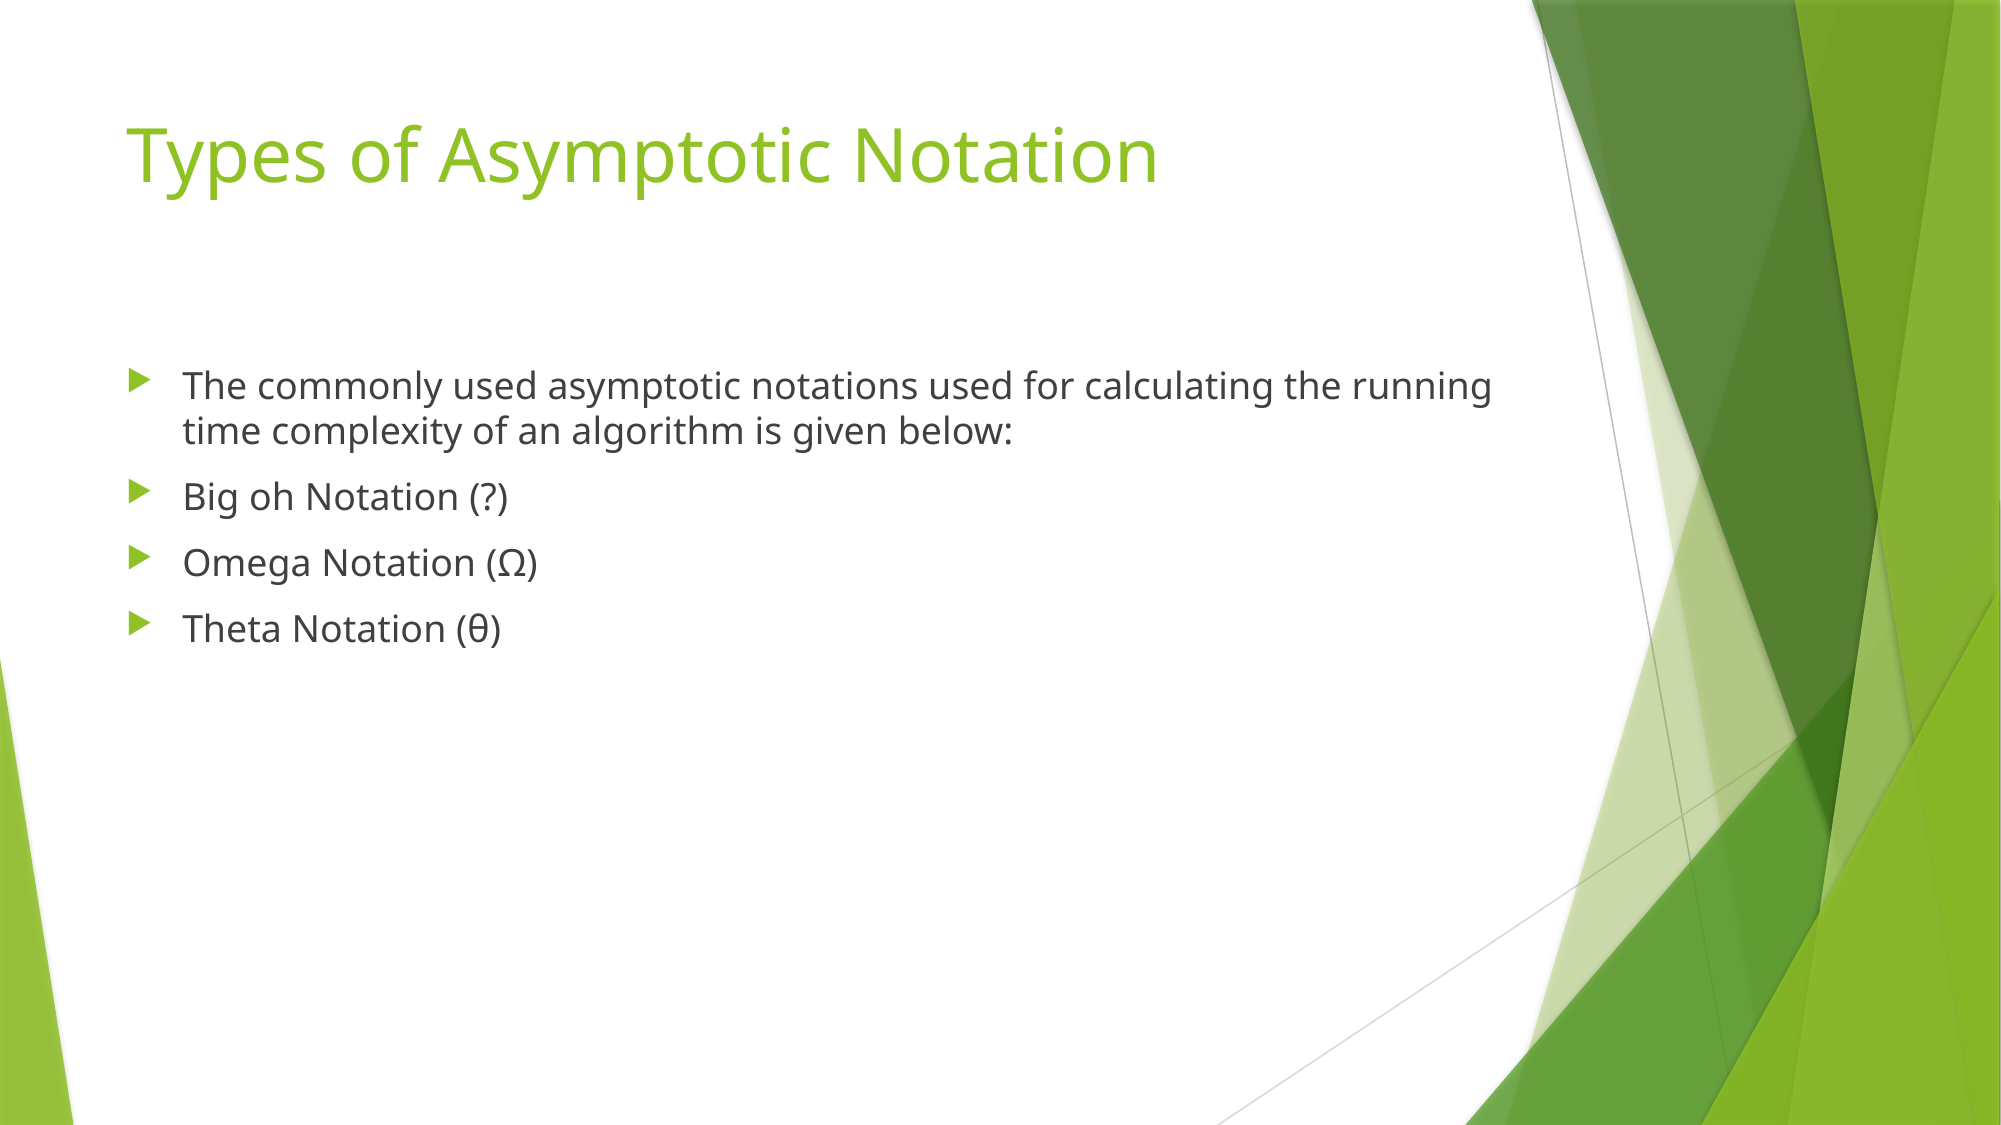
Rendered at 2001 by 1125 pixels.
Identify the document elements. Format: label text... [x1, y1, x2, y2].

title Types of Asymptotic Notation [111, 99, 1522, 317]
list The commonly used asymptotic notations used for calculating the running time complexity of an algorithm is given below: Big oh Notation (?) Omega Notation (Ω) Theta Notation (θ) [111, 354, 1522, 992]
